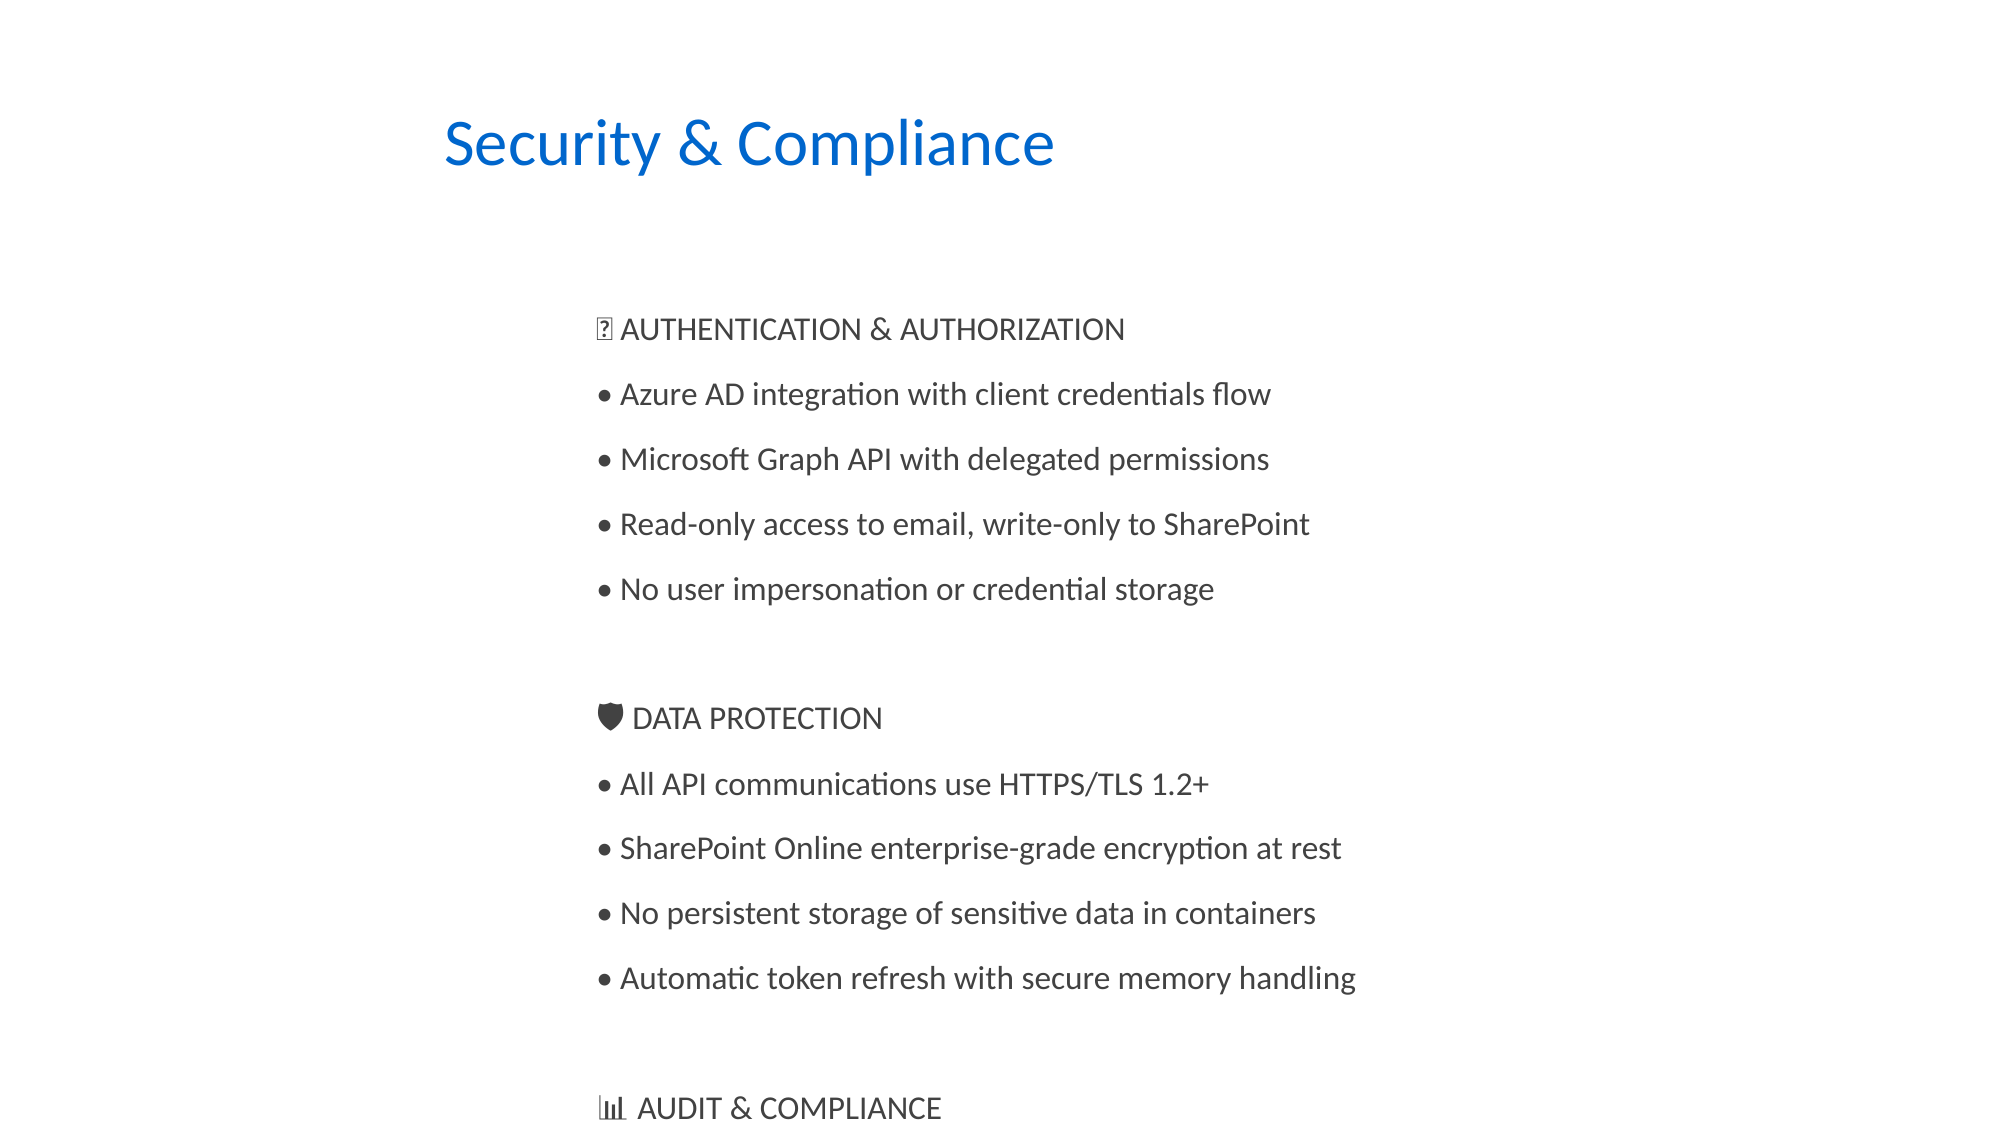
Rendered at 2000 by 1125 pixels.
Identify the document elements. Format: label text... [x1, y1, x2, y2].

text_box 🔐 AUTHENTICATION & AUTHORIZATION • Azure AD integration with client credentials flow • Microsoft Graph API with delegated permissions • Read-only access to email, write-only to SharePoint • No user impersonation or credential storage 🛡️ DATA PROTECTION • All API communications use HTTPS/TLS 1.2+ • SharePoint Online enterprise-grade encryption at rest • No persistent storage of sensitive data in containers • Automatic token refresh with secure memory handling 📊 AUDIT & COMPLIANCE • Comprehensive logging of all file operations • Azure Monitor integration for security events • Failed authentication attempt tracking • Data retention policies aligned with corporate governance ⚡ OPERATIONAL SECURITY • Container image scanning for vulnerabilities • Non-root user execution in containers • Network isolation with Azure Container Apps • Automated security patches through base image updates [581, 299, 1418, 1125]
title Security & Compliance [75, 45, 1425, 233]
